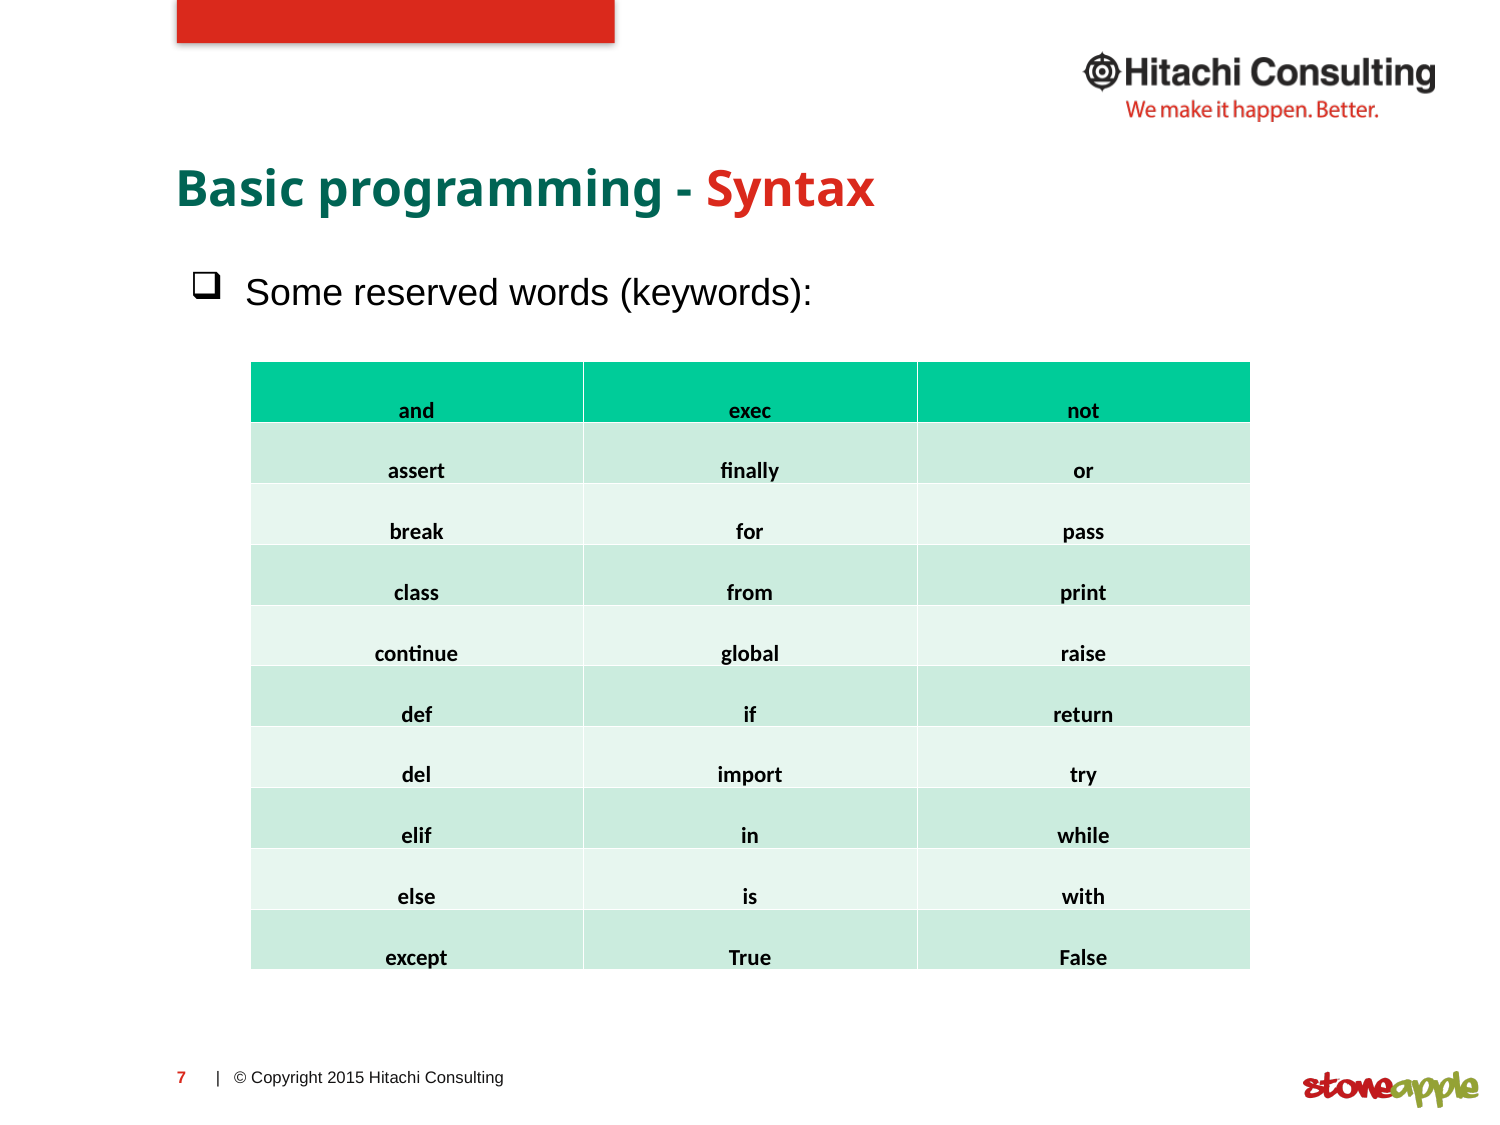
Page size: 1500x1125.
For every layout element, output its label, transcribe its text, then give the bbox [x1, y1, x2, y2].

table_cell while [918, 788, 1250, 848]
table_cell in [584, 788, 917, 848]
table_cell or [918, 423, 1250, 483]
table_cell raise [918, 606, 1250, 665]
table_cell break [251, 484, 583, 544]
table_cell return [918, 666, 1250, 726]
table_cell try [918, 727, 1250, 787]
table_cell global [584, 606, 917, 665]
title Basic programming - Syntax [175, 156, 1425, 260]
table_cell False [918, 910, 1250, 969]
table_cell except [251, 910, 583, 969]
table_cell elif [251, 788, 583, 848]
table_cell True [584, 910, 917, 969]
table_cell from [584, 545, 917, 605]
table_cell pass [918, 484, 1250, 544]
text_box Some reserved words (keywords): [175, 260, 1480, 1013]
table_cell assert [251, 423, 583, 483]
table_cell continue [251, 606, 583, 665]
table_header not [918, 362, 1250, 422]
table_header exec [584, 362, 917, 422]
table_cell with [918, 849, 1250, 909]
table_cell print [918, 545, 1250, 605]
table_cell import [584, 727, 917, 787]
table_cell finally [584, 423, 917, 483]
table_cell def [251, 666, 583, 726]
picture [1082, 51, 1435, 122]
table_cell for [584, 484, 917, 544]
table_cell class [251, 545, 583, 605]
table_header and [251, 362, 583, 422]
table_cell else [251, 849, 583, 909]
table_cell is [584, 849, 917, 909]
picture [1303, 1071, 1479, 1108]
table_cell if [584, 666, 917, 726]
table_cell del [251, 727, 583, 787]
